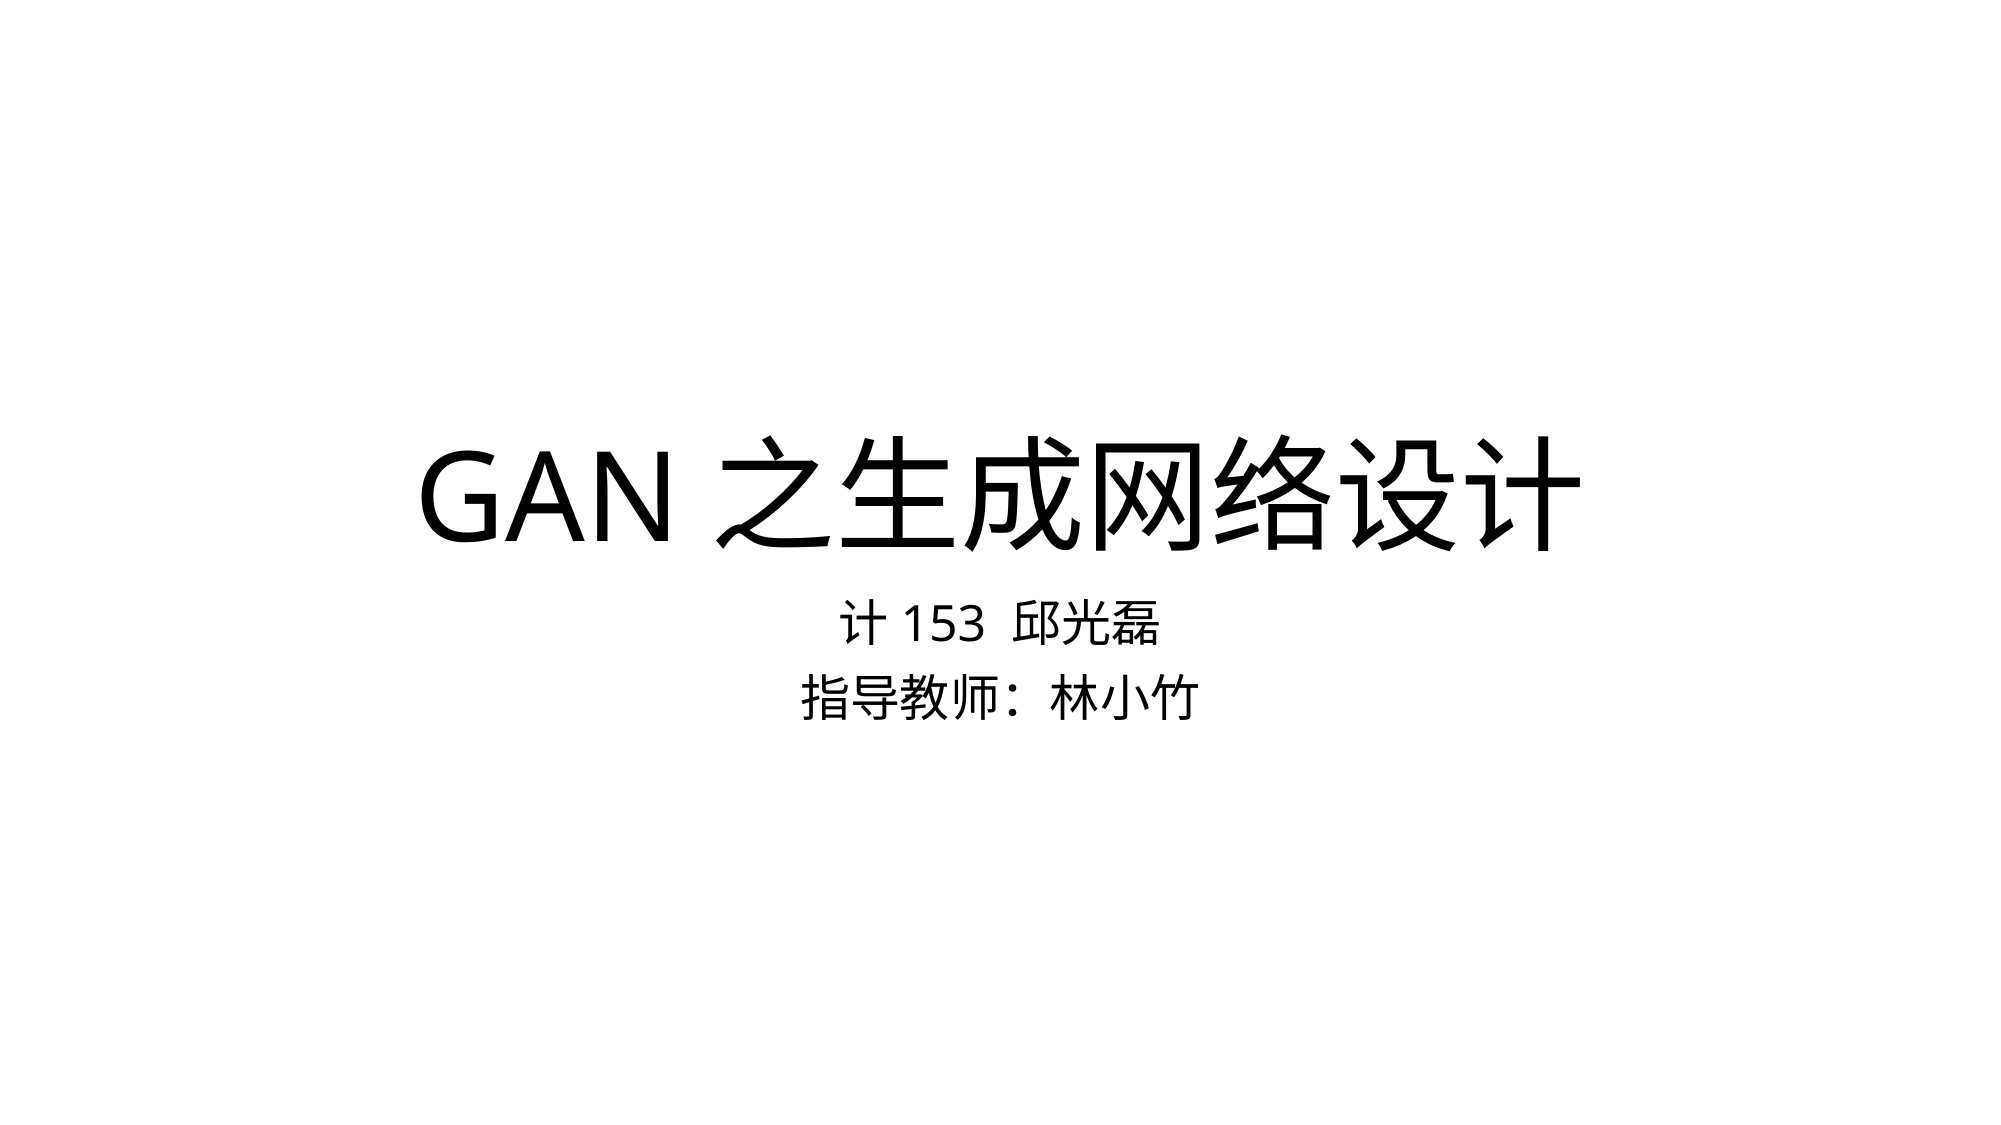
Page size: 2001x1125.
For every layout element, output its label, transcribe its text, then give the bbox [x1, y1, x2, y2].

subtitle 计153 邱光磊 指导教师：林小竹 [249, 590, 1750, 863]
title GAN之生成网络设计 [249, 184, 1750, 576]
